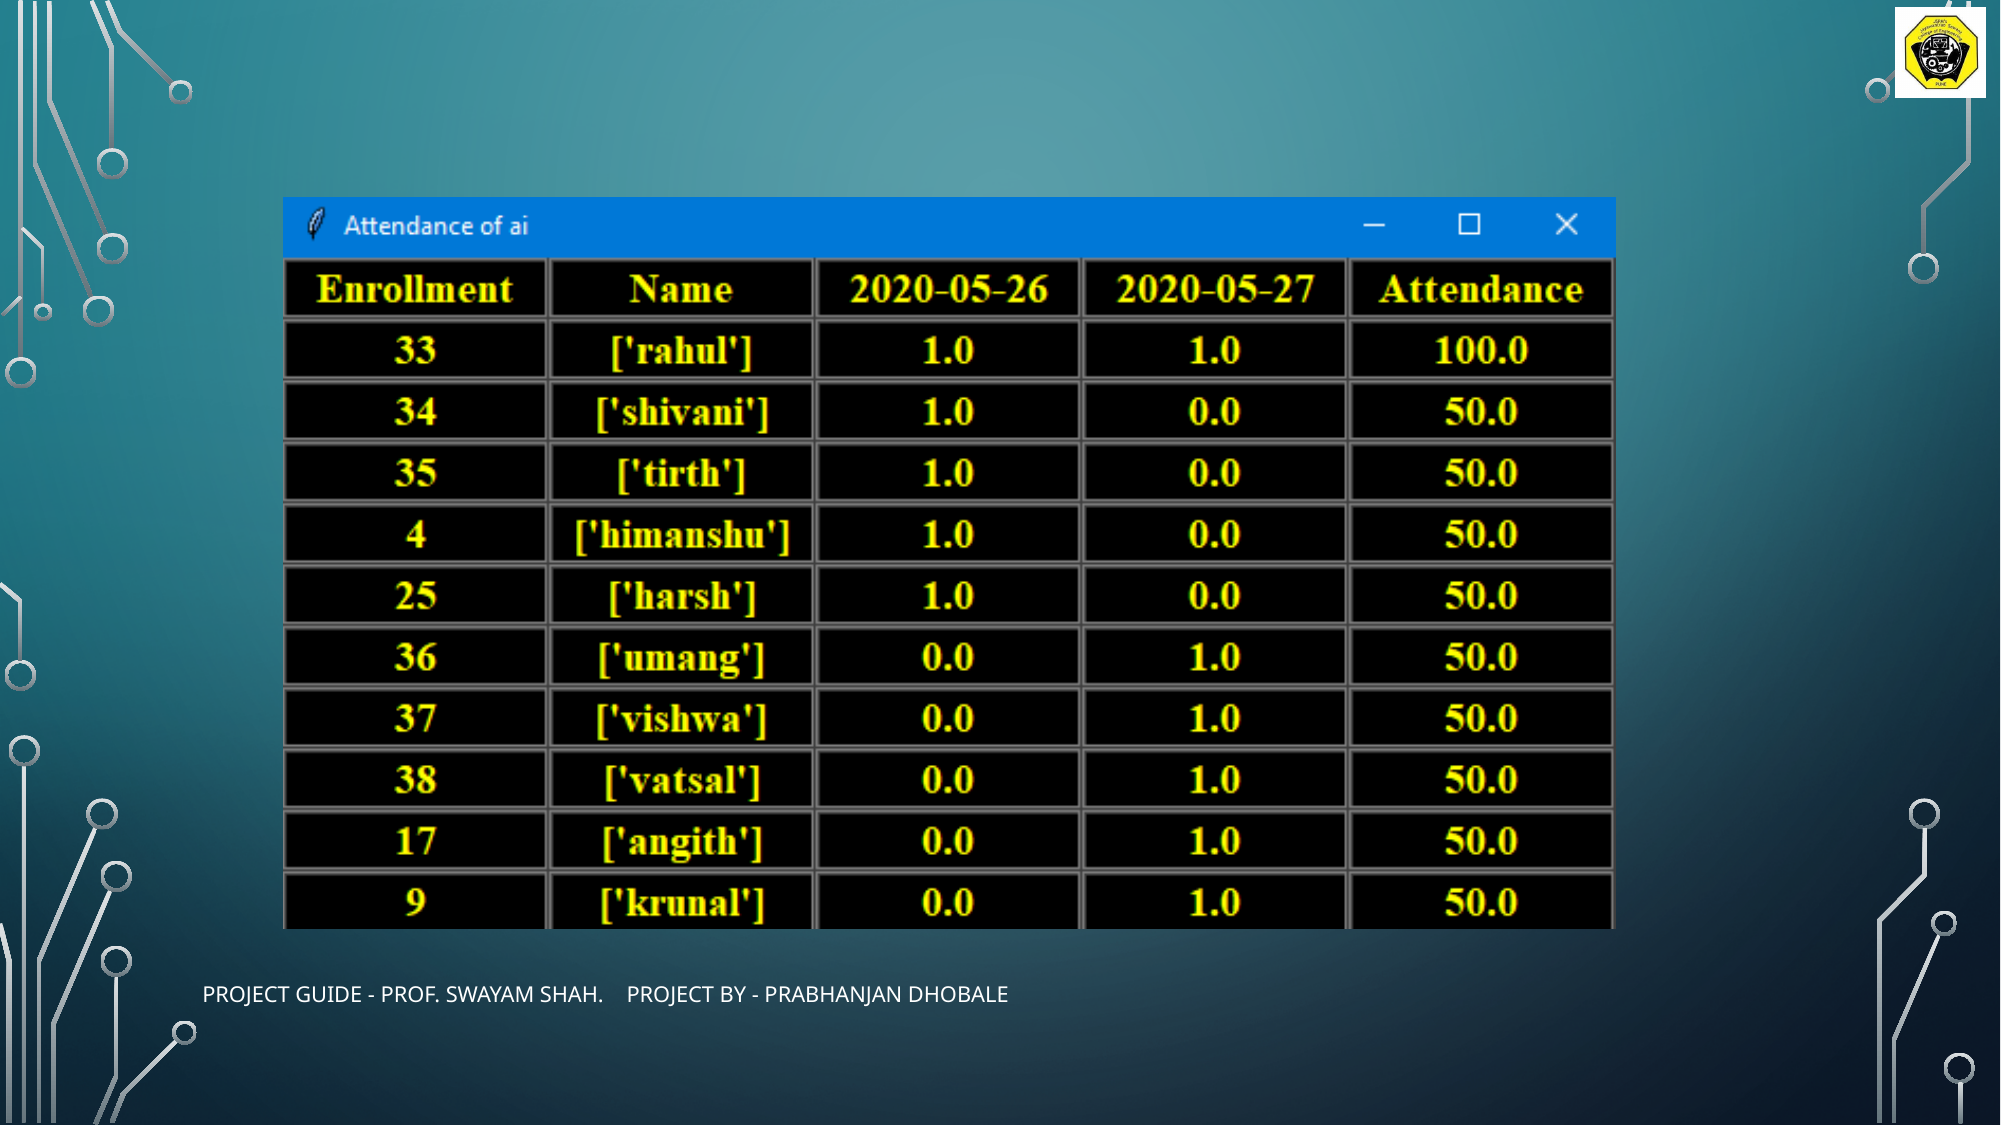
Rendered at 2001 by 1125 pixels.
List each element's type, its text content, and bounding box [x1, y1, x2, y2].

footer PRoject Guide - Prof. Swayam Shah. Project By - Prabhanjan Dhobale [187, 965, 1211, 1025]
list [283, 196, 1616, 929]
picture [1894, 6, 1986, 98]
